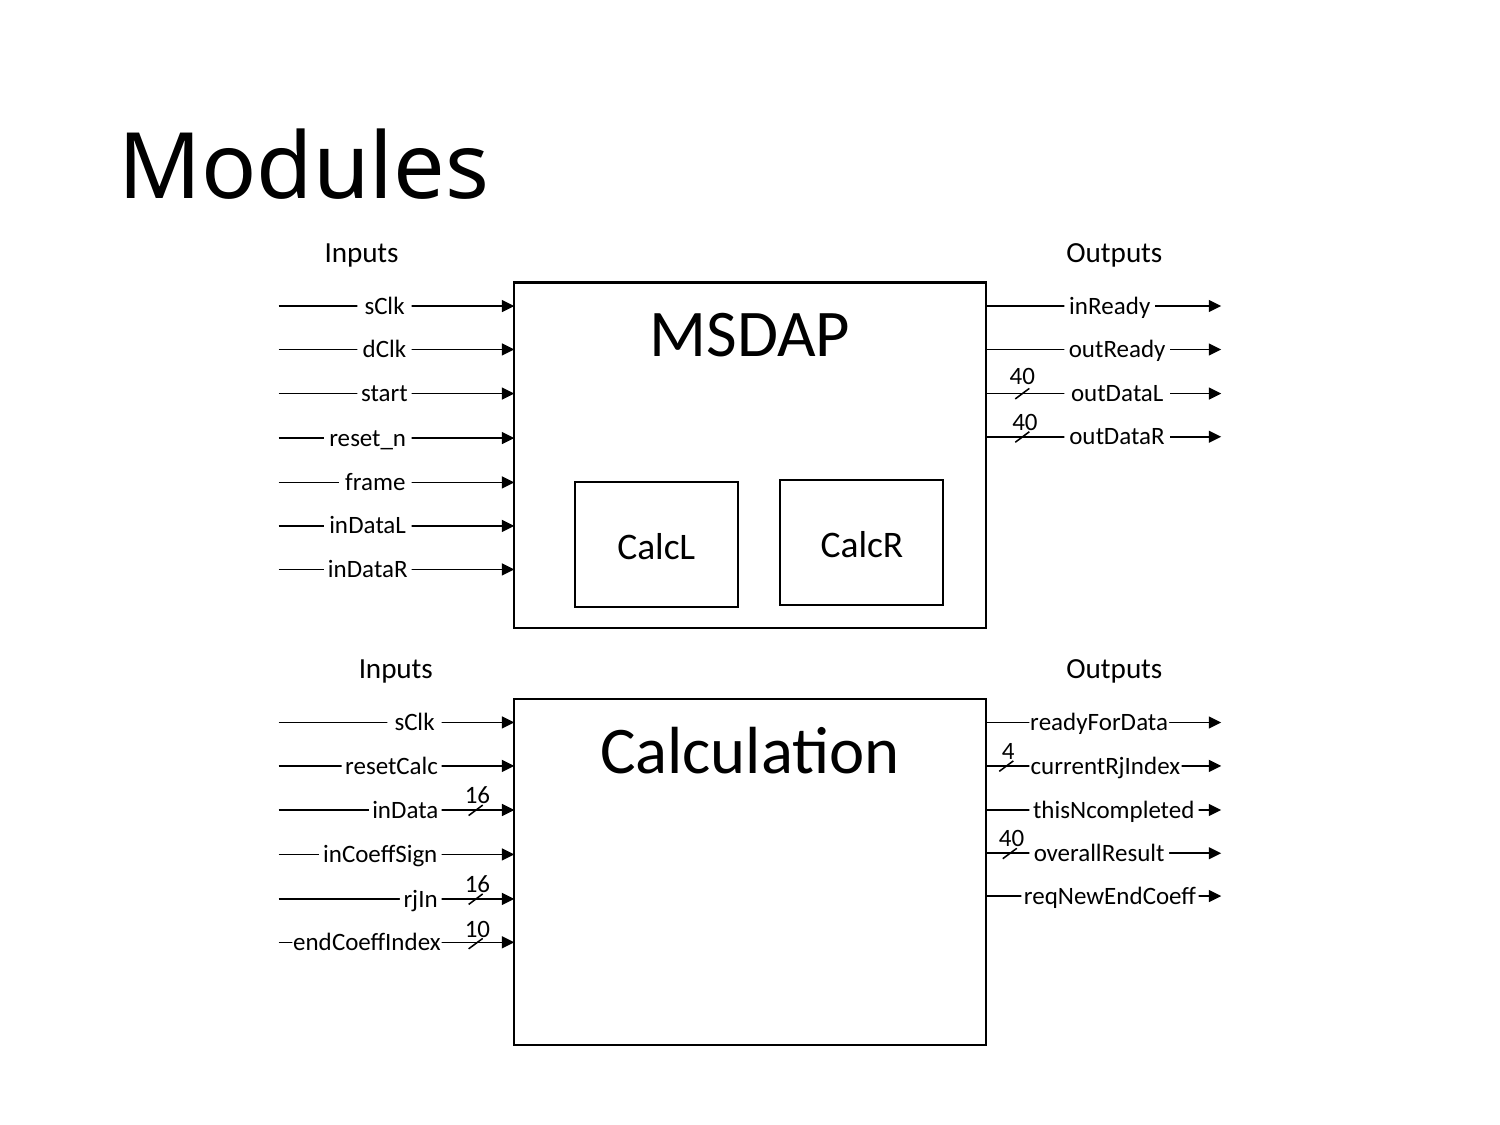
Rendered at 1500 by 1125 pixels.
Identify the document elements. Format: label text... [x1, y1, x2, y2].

text_box currentRjIndex [1028, 753, 1183, 765]
text_box 16 [456, 782, 499, 805]
title Modules [103, 59, 1397, 278]
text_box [1002, 848, 1017, 859]
text_box endCoeffIndex [291, 929, 443, 942]
text_box inData [368, 797, 443, 809]
text_box reqNewEndCoeff [1020, 883, 1200, 896]
text_box inCoeffSign [318, 855, 443, 864]
text_box resetCalc [341, 767, 443, 775]
text_box readyForData [1028, 709, 1170, 722]
text_box sClk [386, 709, 443, 722]
text_box 40 [990, 825, 1033, 848]
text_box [278, 240, 1222, 629]
text_box inData [368, 811, 443, 820]
text_box inCoeffSign [318, 841, 443, 854]
text_box reqNewEndCoeff [1020, 897, 1200, 906]
text_box endCoeffIndex [291, 943, 443, 952]
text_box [468, 805, 483, 816]
text_box overallResult [1028, 840, 1170, 853]
text_box rjIn [399, 886, 443, 898]
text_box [468, 938, 483, 949]
text_box rjIn [399, 899, 443, 908]
text_box sClk [386, 723, 443, 732]
text_box overallResult [1028, 854, 1170, 863]
text_box currentRjIndex [1028, 767, 1183, 775]
text_box thisNcompleted [1028, 797, 1200, 809]
text_box resetCalc [341, 753, 443, 765]
text_box Calculation [513, 698, 987, 1046]
text_box Outputs [1063, 656, 1165, 679]
text_box 16 [456, 871, 499, 894]
text_box thisNcompleted [1028, 811, 1200, 820]
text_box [468, 893, 483, 905]
text_box 10 [456, 916, 499, 938]
text_box readyForData [1028, 723, 1170, 732]
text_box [999, 760, 1014, 772]
text_box Inputs [345, 656, 447, 679]
text_box 4 [987, 738, 1029, 761]
